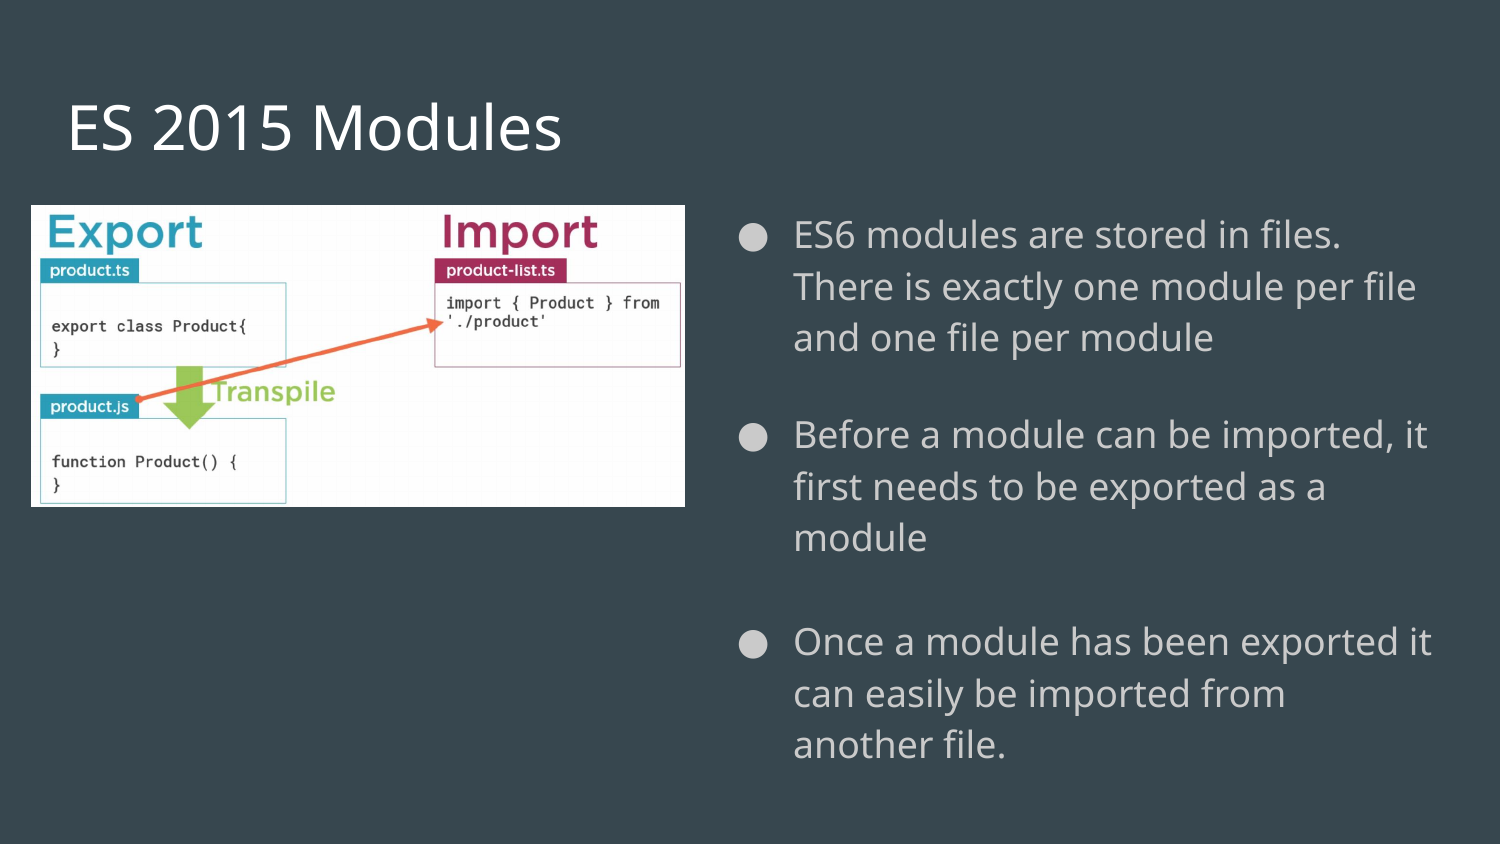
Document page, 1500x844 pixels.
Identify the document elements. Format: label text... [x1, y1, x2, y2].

title ES 2015 Modules [51, 72, 1449, 167]
list ES6 modules are stored in files. There is exactly one module per file and one file per module Before a module can be imported, it first needs to be exported as a module Once a module has been exported it can easily be imported from another file. [703, 189, 1449, 750]
picture [31, 205, 686, 508]
